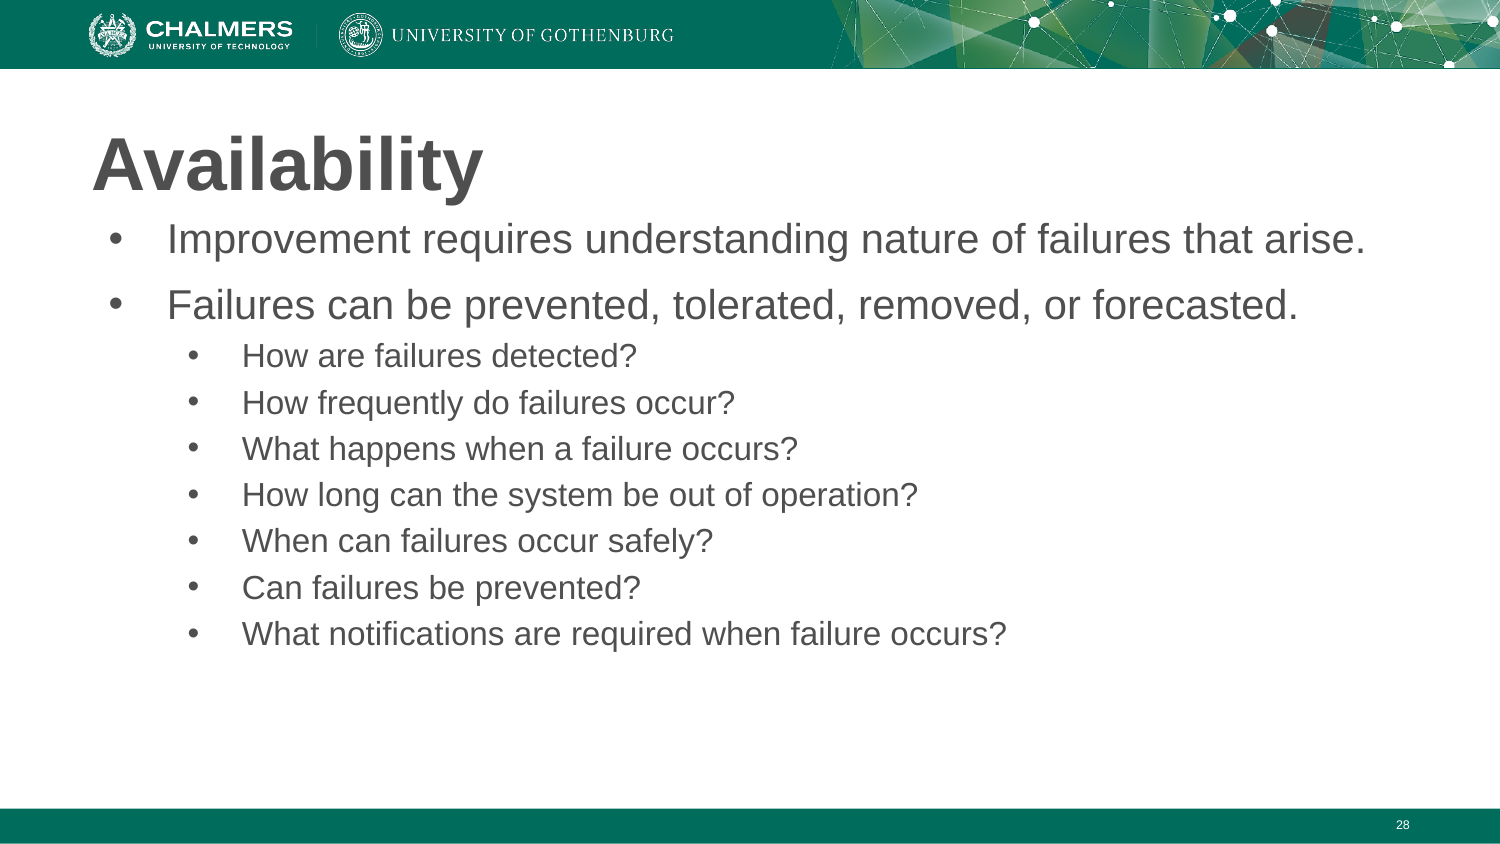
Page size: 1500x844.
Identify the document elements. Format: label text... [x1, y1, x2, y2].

picture [64, 0, 696, 85]
title Availability [76, 100, 1425, 210]
slide_number ‹#› [1074, 809, 1425, 844]
picture [759, 0, 1500, 68]
list Improvement requires understanding nature of failures that arise. Failures can be prevented, tolerated, removed, or forecasted. How are failures detected? How frequently do failures occur? What happens when a failure occurs? How long can the system be out of operation? When can failures occur safely? Can failures be prevented? What notifications are required when failure occurs? [76, 210, 1425, 782]
